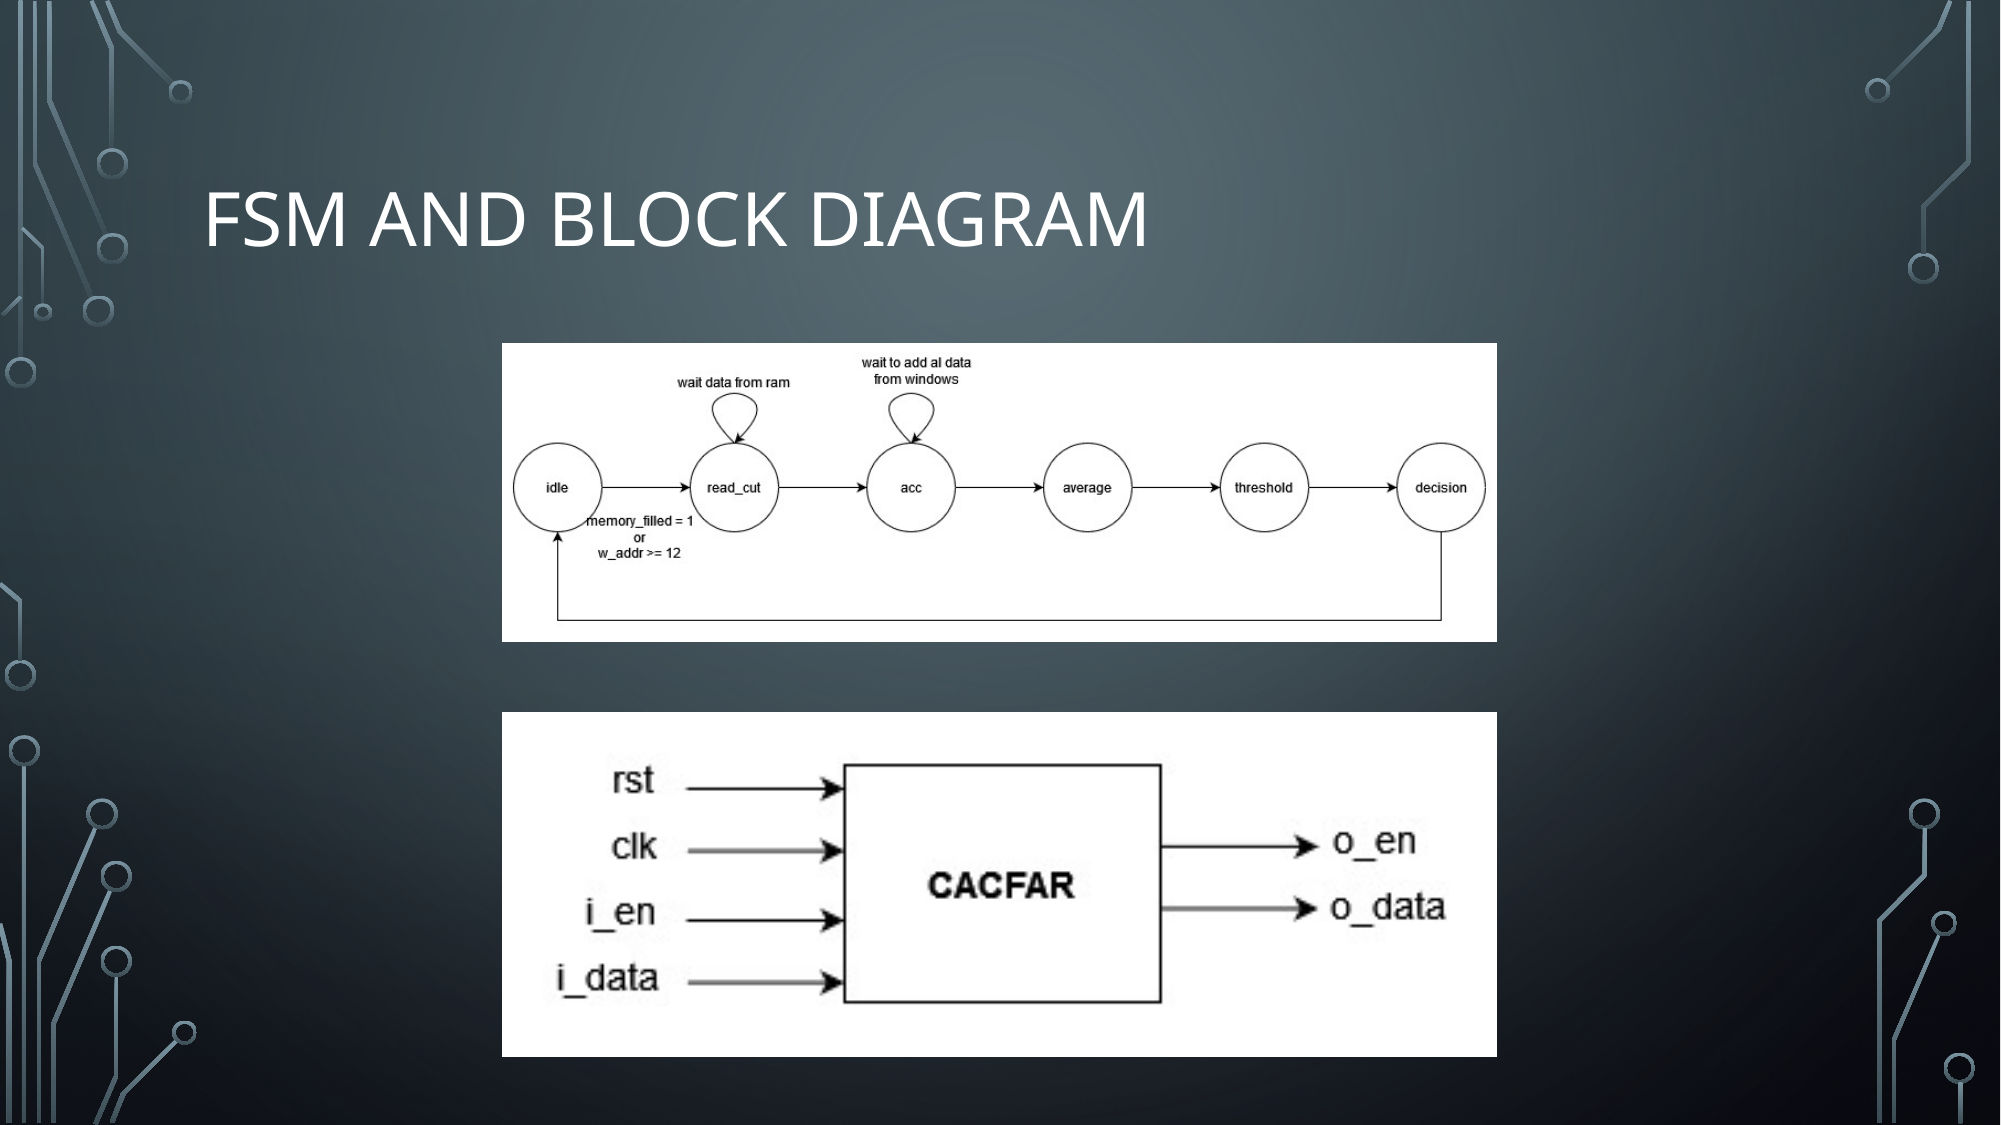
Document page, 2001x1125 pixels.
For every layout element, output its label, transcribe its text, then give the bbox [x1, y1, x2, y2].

picture [502, 343, 1497, 642]
title FSM and BLOCK DIAGRAM [187, 101, 1813, 344]
picture [502, 711, 1497, 1057]
